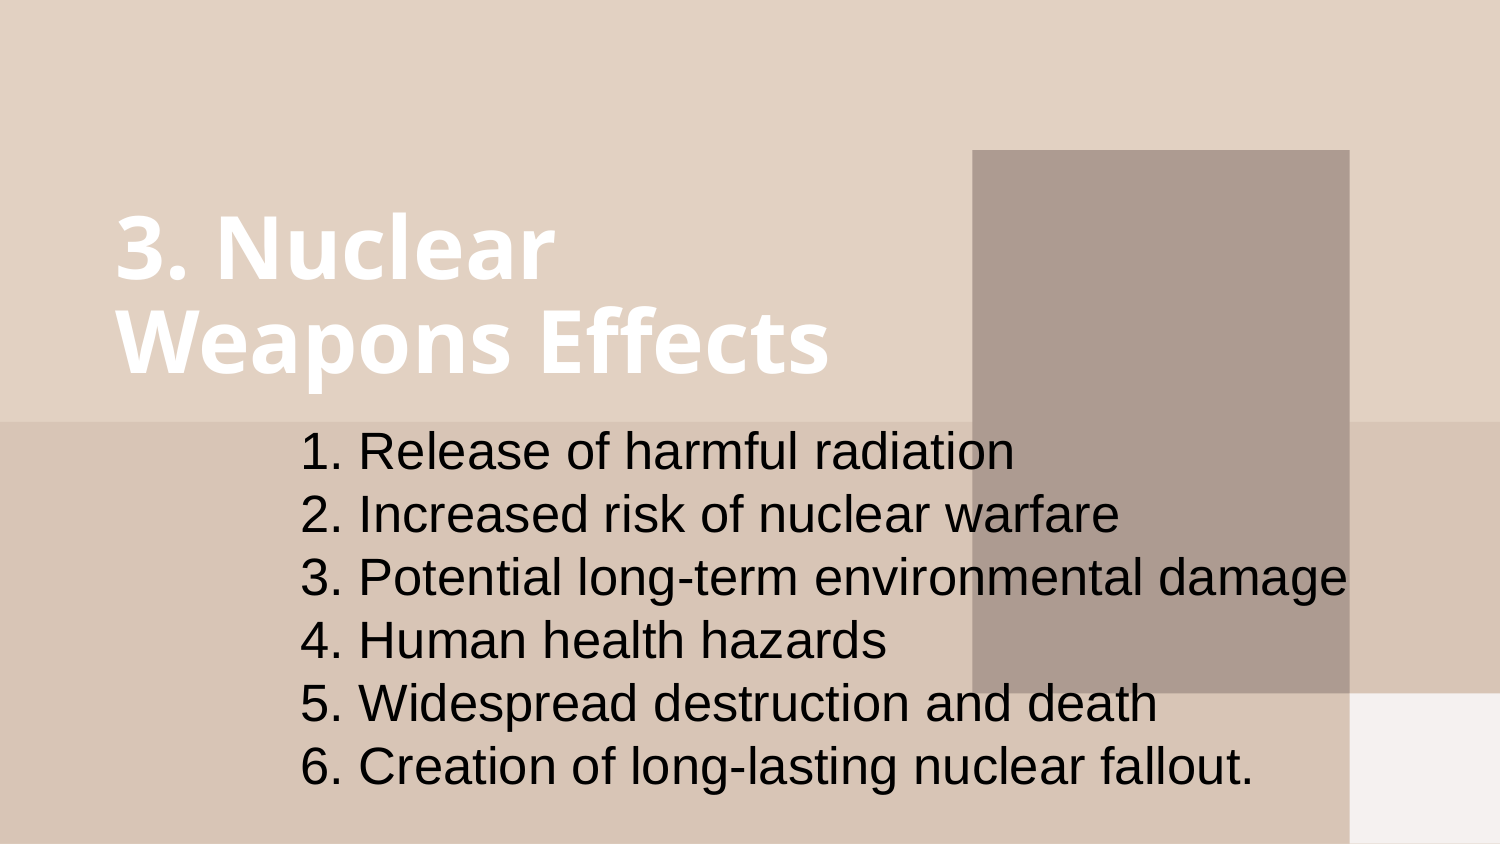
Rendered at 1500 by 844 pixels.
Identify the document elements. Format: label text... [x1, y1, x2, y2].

text_box 1. Release of harmful radiation 2. Increased risk of nuclear warfare 3. Potential long-term environmental damage 4. Human health hazards 5. Widespread destruction and death 6. Creation of long-lasting nuclear fallout. [285, 374, 1365, 803]
title 3. Nuclear Weapons Effects [115, 202, 894, 393]
